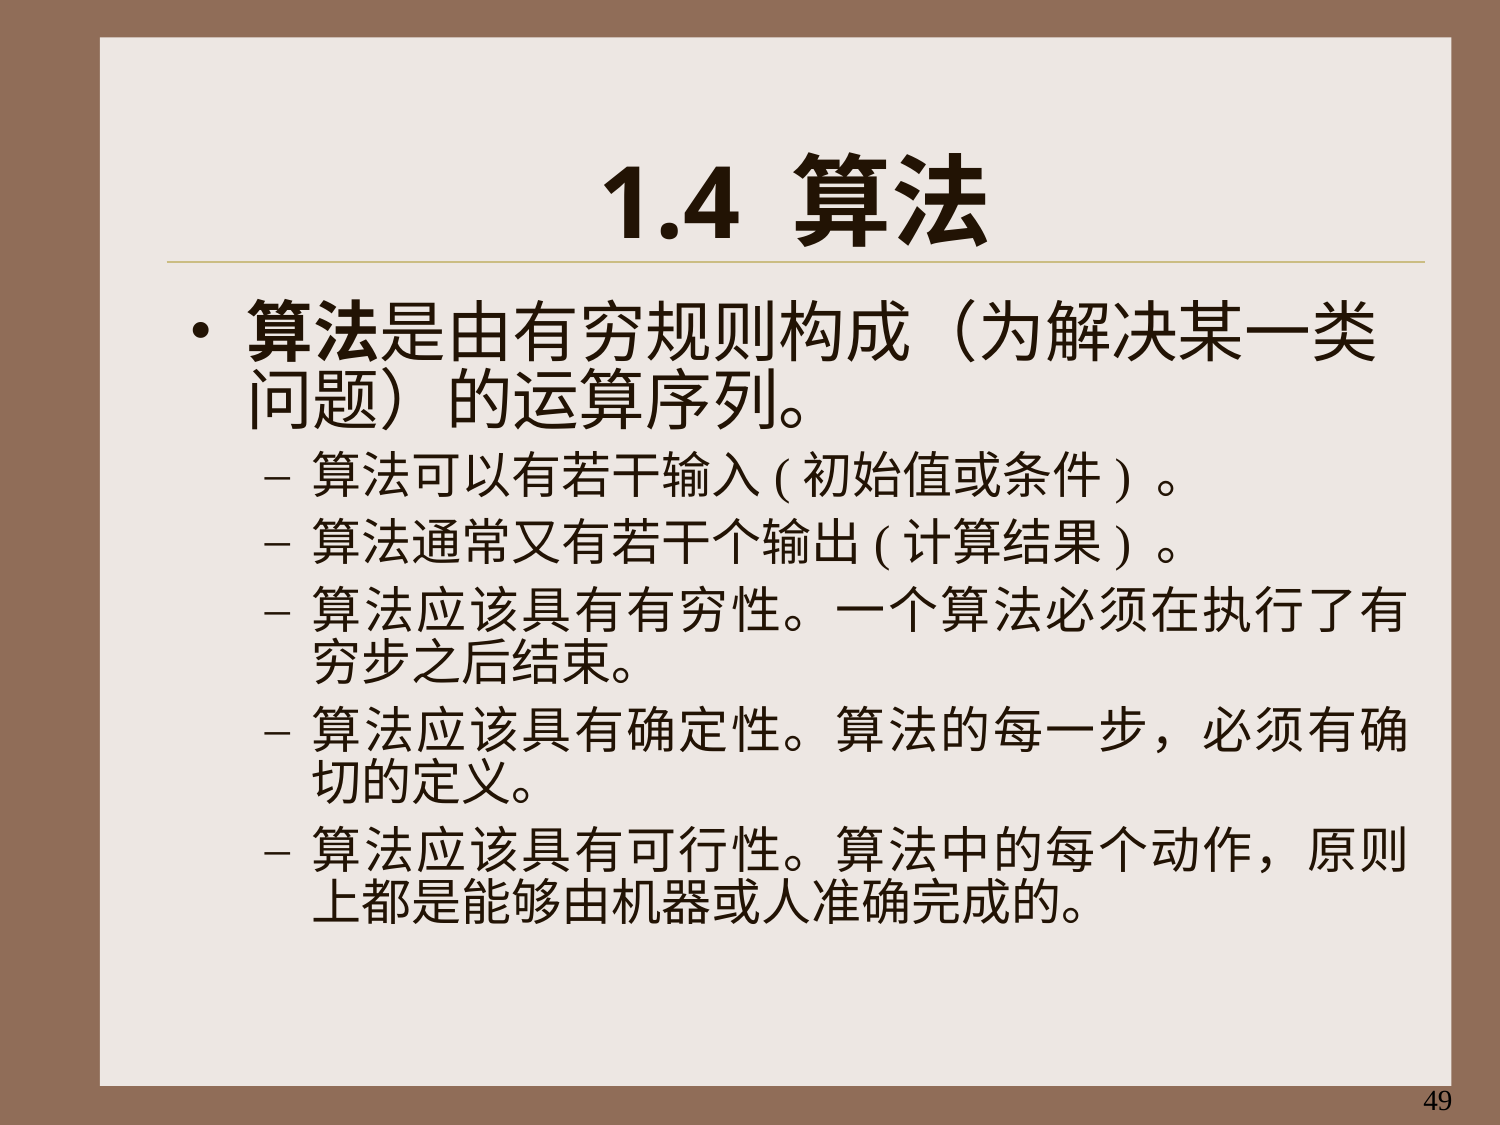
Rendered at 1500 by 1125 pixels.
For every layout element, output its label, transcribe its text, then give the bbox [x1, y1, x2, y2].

text_box 算法是由有穷规则构成（为解决某一类 问题）的运算序列。 算法可以有若干输入(初始值或条件) 。 算法通常又有若干个输出(计算结果) 。 算法应该具有有穷性。一个算法必须在执行了有 穷步之后结束。 算法应该具有确定性。算法的每一步，必须有确 切的定义。 算法应该具有可行性。算法中的每个动作，原则上都是能够由机器或人准确完成的。 [187, 287, 1415, 931]
title 1.4 算法 [596, 137, 1004, 287]
slide_number 49 [1419, 1082, 1457, 1125]
